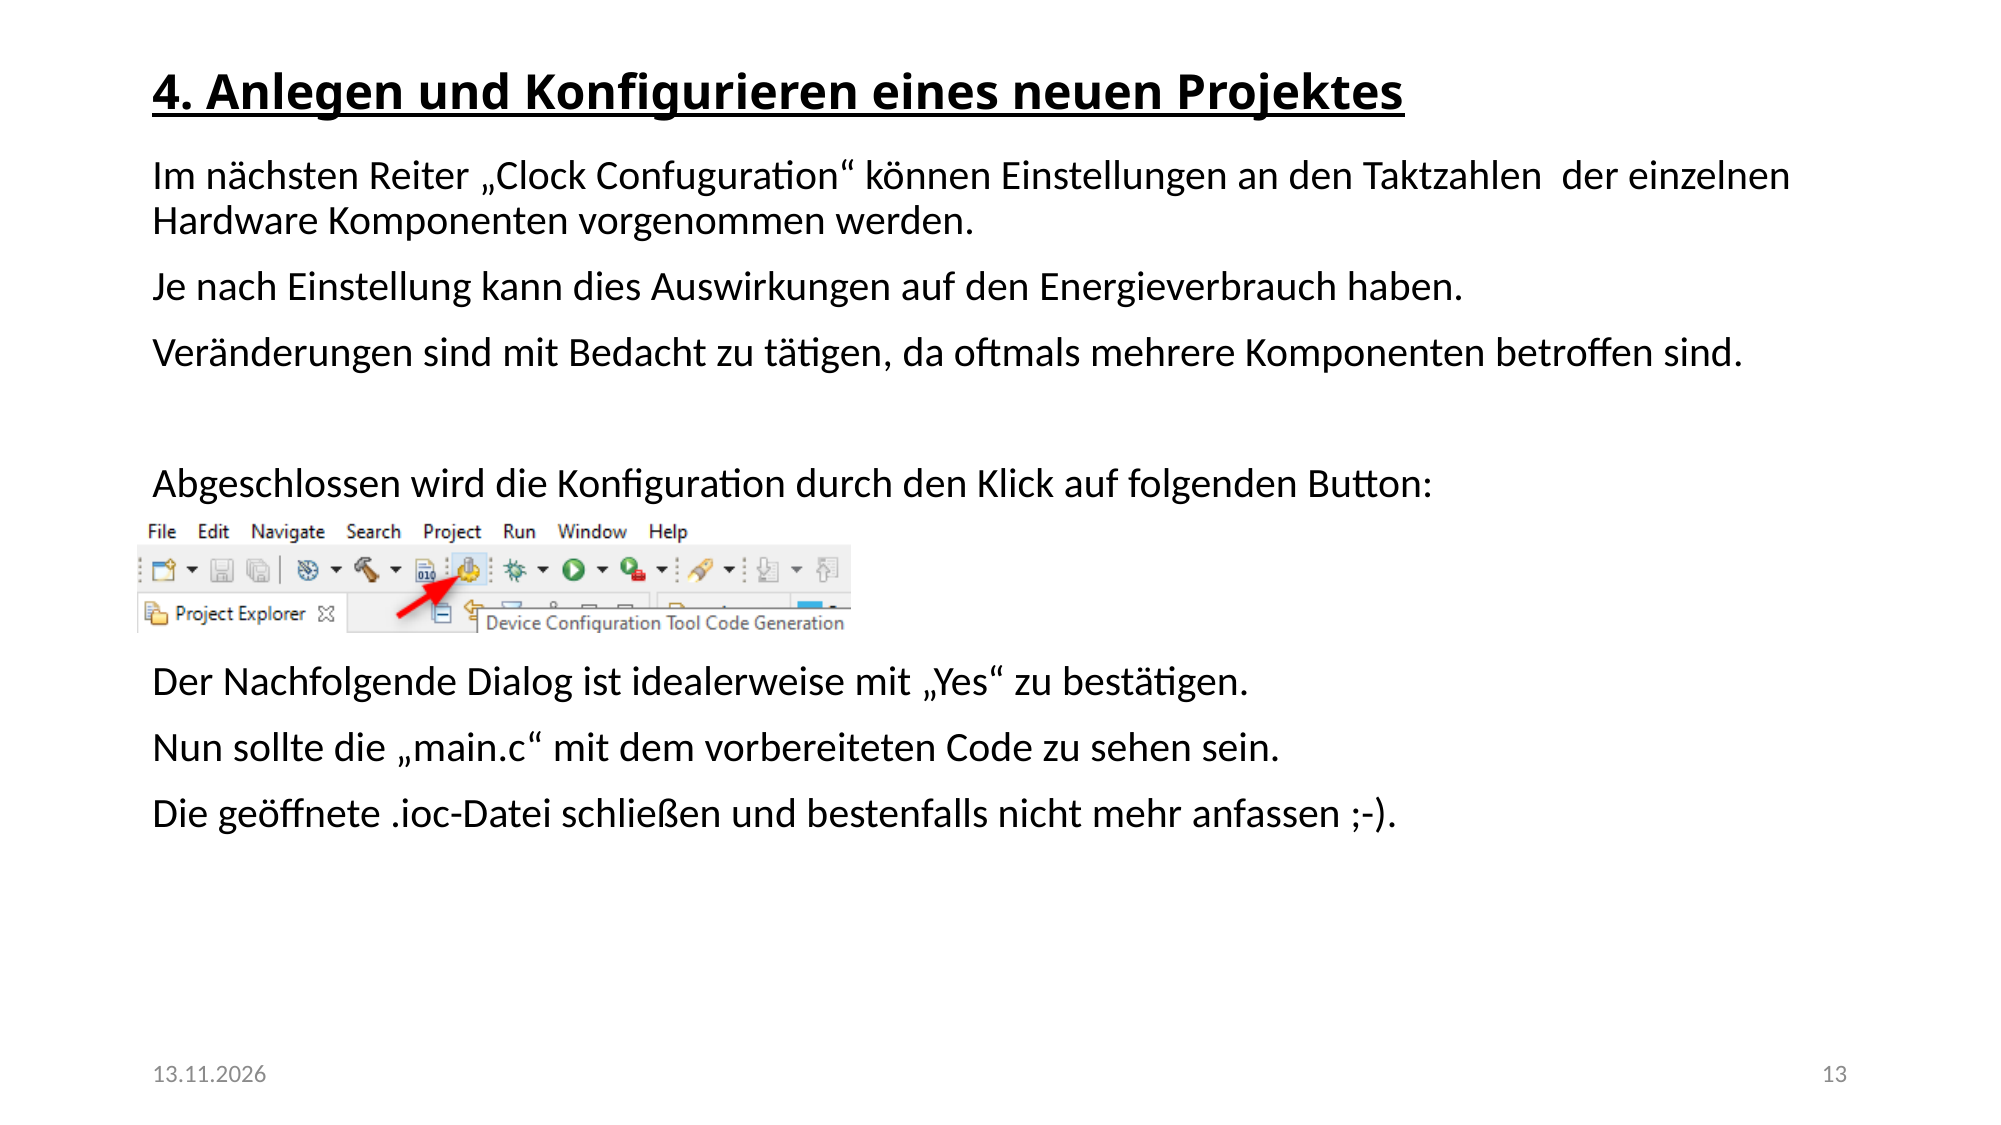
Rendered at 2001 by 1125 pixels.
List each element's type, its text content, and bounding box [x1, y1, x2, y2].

list Im nächsten Reiter „Clock Confuguration“ können Einstellungen an den Taktzahlen der einzelnen Hardware Komponenten vorgenommen werden. Je nach Einstellung kann dies Auswirkungen auf den Energieverbrauch haben. Veränderungen sind mit Bedacht zu tätigen, da oftmals mehrere Komponenten betroffen sind. Abgeschlossen wird die Konfiguration durch den Klick auf folgenden Button: Der Nachfolgende Dialog ist idealerweise mit „Yes“ zu bestätigen. Nun sollte die „main.c“ mit dem vorbereiteten Code zu sehen sein. Die geöffnete .ioc-Datei schließen und bestenfalls nicht mehr anfassen ;-). [137, 145, 1863, 1043]
title 4. Anlegen und Konfigurieren eines neuen Projektes [137, 59, 1863, 128]
picture [137, 518, 851, 633]
slide_number 13 [1412, 1042, 1863, 1103]
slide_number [137, 1042, 588, 1103]
